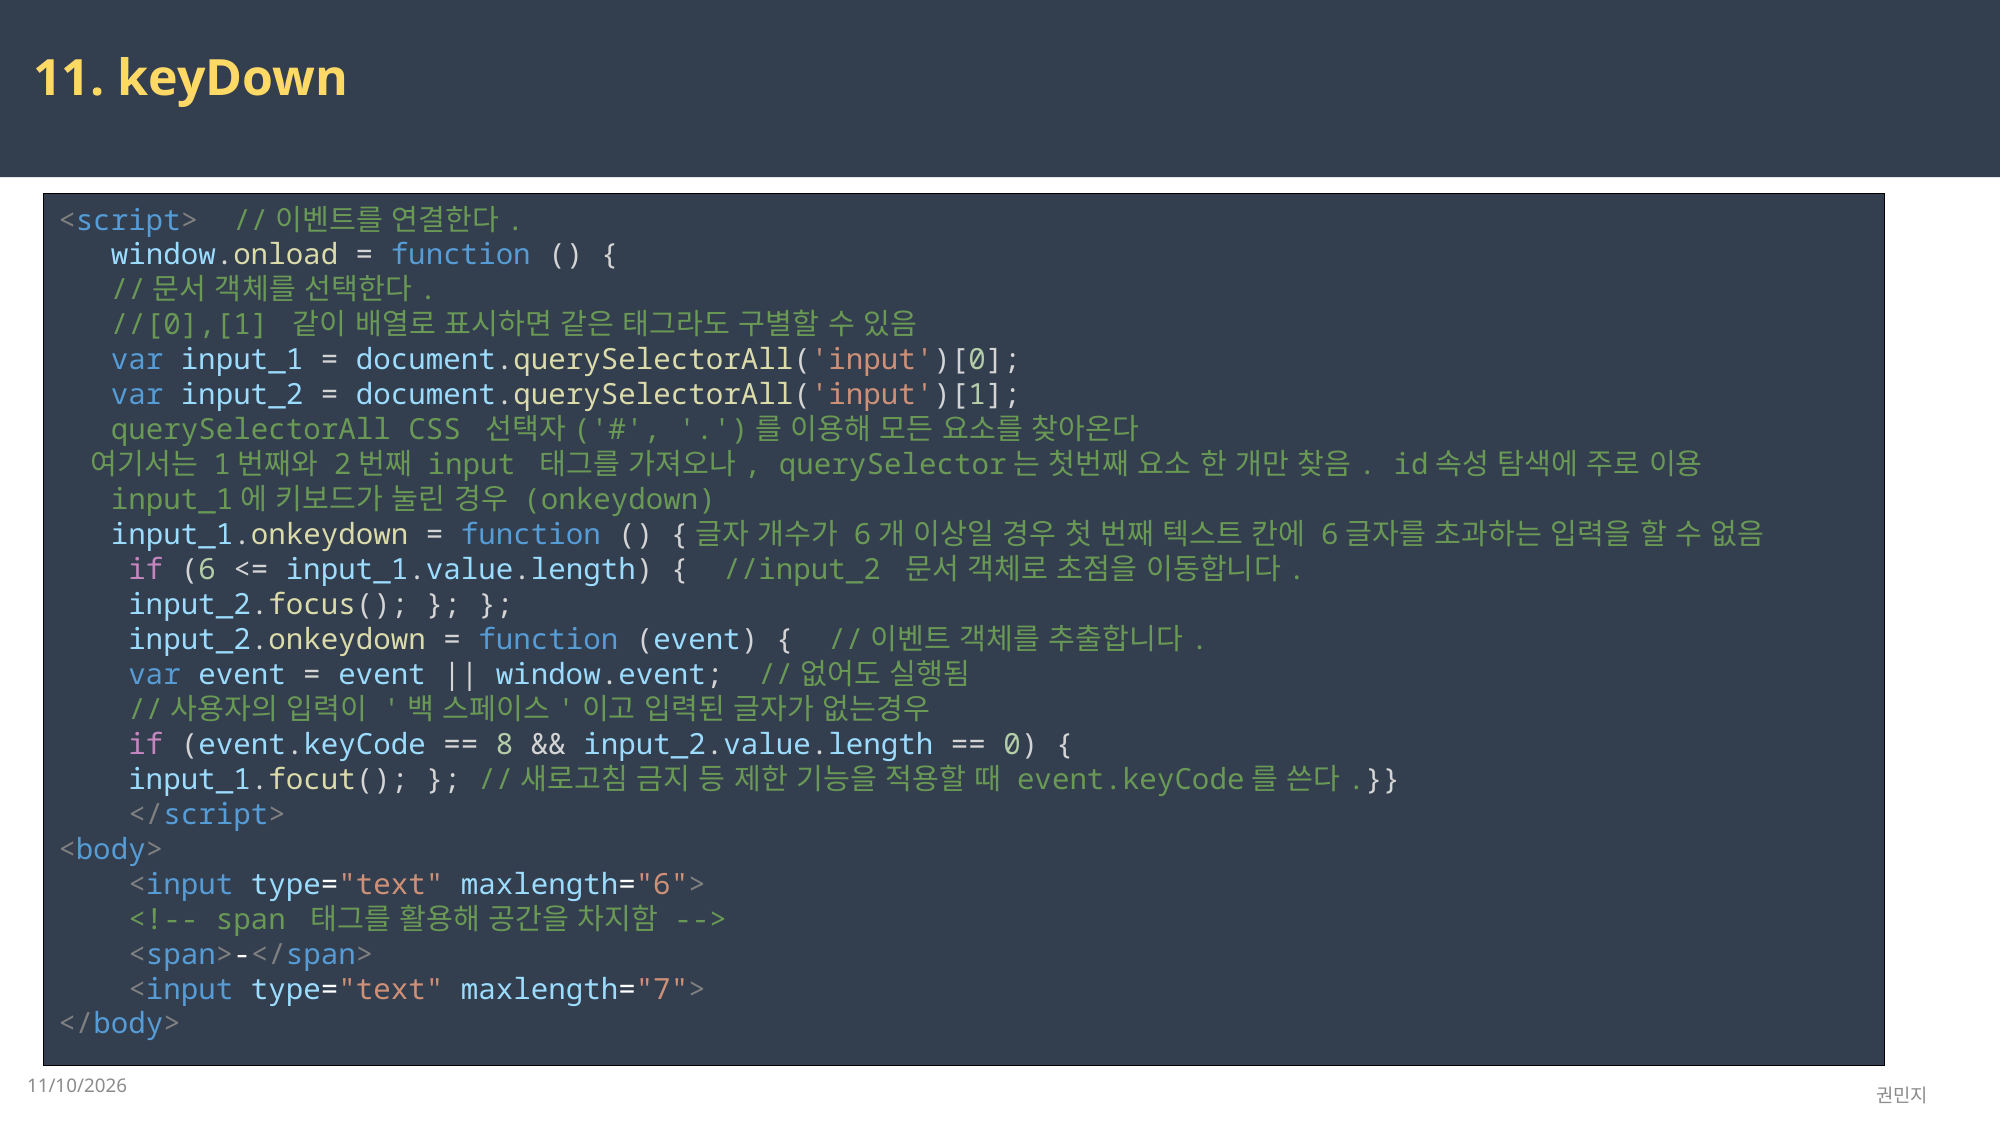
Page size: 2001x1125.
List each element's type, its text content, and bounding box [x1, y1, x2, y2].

text_box <script> //이벤트를 연결한다. window.onload = function () { //문서 객체를 선택한다. //[0],[1] 같이 배열로 표시하면 같은 태그라도 구별할 수 있음 var input_1 = document.querySelectorAll('input')[0]; var input_2 = document.querySelectorAll('input')[1]; querySelectorAll CSS 선택자('#', '.')를 이용해 모든 요소를 찾아온다 여기서는 1번째와 2번째 input 태그를 가져오나, querySelector는 첫번째 요소 한 개만 찾음. id속성 탐색에 주로 이용 input_1에 키보드가 눌린 경우 (onkeydown) input_1.onkeydown = function () {글자 개수가 6개 이상일 경우 첫 번째 텍스트 칸에 6글자를 초과하는 입력을 할 수 없음 if (6 <= input_1.value.length) { //input_2 문서 객체로 초점을 이동합니다. input_2.focus(); }; }; input_2.onkeydown = function (event) { //이벤트 객체를 추출합니다. var event = event || window.event; //없어도 실행됨 //사용자의 입력이 '백 스페이스'이고 입력된 글자가 없는경우 if (event.keyCode == 8 && input_2.value.length == 0) { input_1.focut(); }; //새로고침 금지 등 제한 기능을 적용할 때 event.keyCode를 쓴다.}} </script> <body> <input type="text" maxlength="6"> <!-- span 태그를 활용해 공간을 차지함 --> <span>-</span> <input type="text" maxlength="7"> </body> [43, 193, 1885, 1066]
footer 권민지 [1805, 1065, 1999, 1125]
text_box 11. keyDown [18, 38, 1985, 113]
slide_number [12, 1056, 462, 1117]
text_box [0, 0, 2000, 178]
